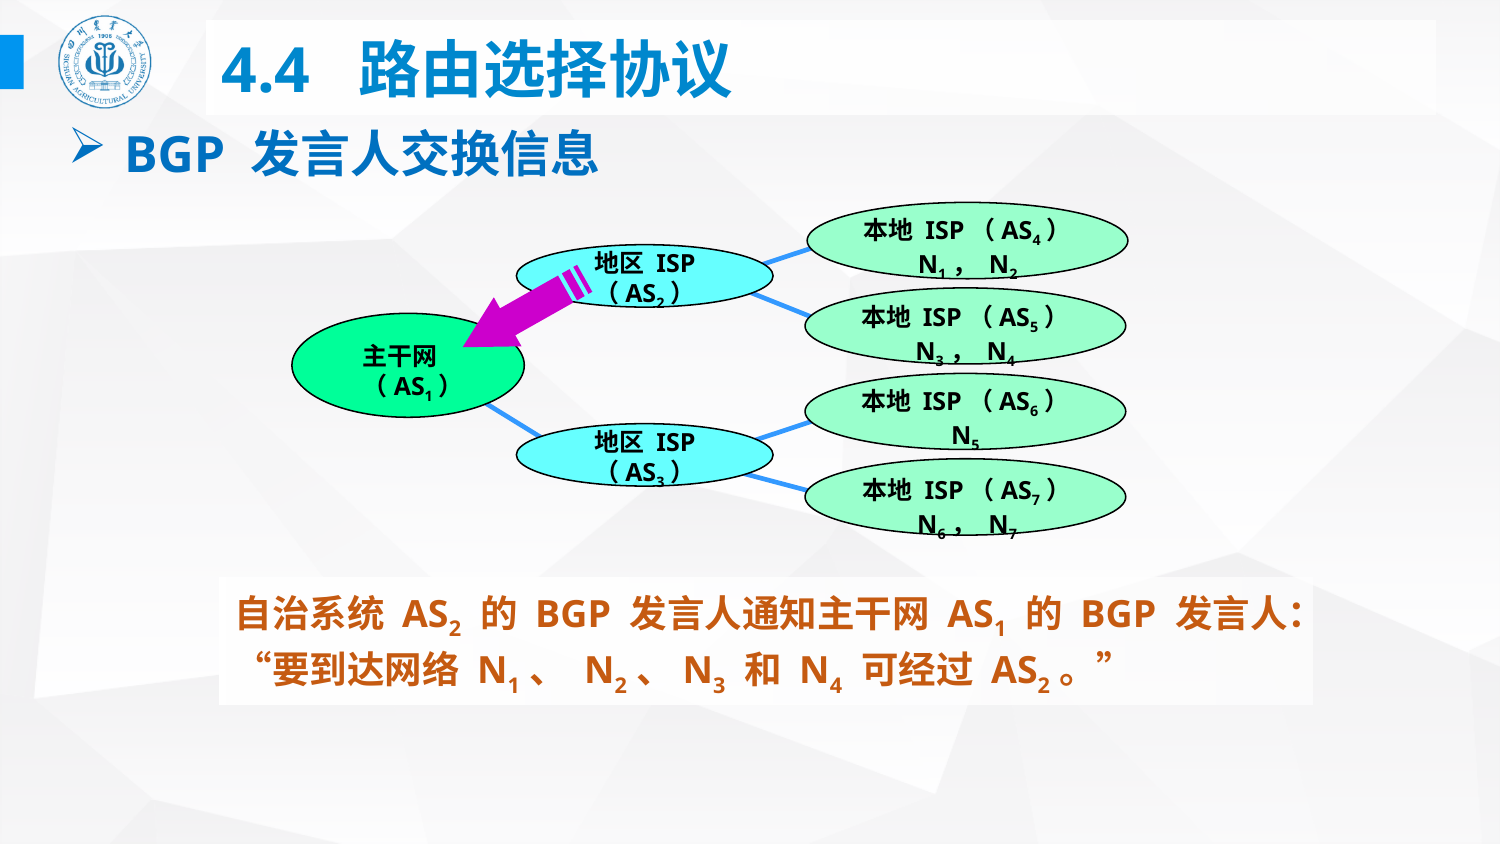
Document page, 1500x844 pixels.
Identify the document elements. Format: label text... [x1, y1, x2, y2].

text_box [807, 215, 848, 266]
text_box [1084, 214, 1128, 267]
text_box [516, 428, 579, 482]
text_box 地区 ISP （AS3） [579, 418, 711, 498]
text_box 本地 ISP（AS7） N6， N7 [848, 466, 1086, 550]
title 4.4 路由选择协议 [206, 20, 1436, 114]
text_box [516, 249, 579, 303]
text_box 自治系统 AS2 的 BGP 发言人通知主干网 AS1 的 BGP 发言人：“要到达网络 N1、 N2、N3 和 N4 可经过 AS2。” [219, 577, 1313, 705]
text_box [573, 264, 593, 294]
text_box 地区 ISP （AS2） [579, 239, 711, 319]
text_box [871, 461, 1060, 466]
text_box [805, 386, 846, 437]
text_box [462, 275, 574, 348]
text_box [291, 313, 477, 410]
text_box [479, 347, 525, 407]
text_box BGP 发言人交换信息 [53, 114, 1436, 190]
text_box [711, 249, 774, 303]
picture [0, 0, 1500, 844]
text_box [805, 470, 848, 523]
text_box 本地 ISP（AS6） N5 [846, 377, 1085, 461]
text_box [561, 269, 585, 301]
text_box [1086, 471, 1126, 523]
text_box [1084, 300, 1126, 352]
text_box 主干网 （AS1） [347, 332, 479, 412]
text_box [853, 206, 1080, 371]
text_box [805, 300, 848, 352]
text_box [357, 412, 460, 418]
text_box [711, 428, 774, 482]
text_box [1085, 386, 1126, 437]
